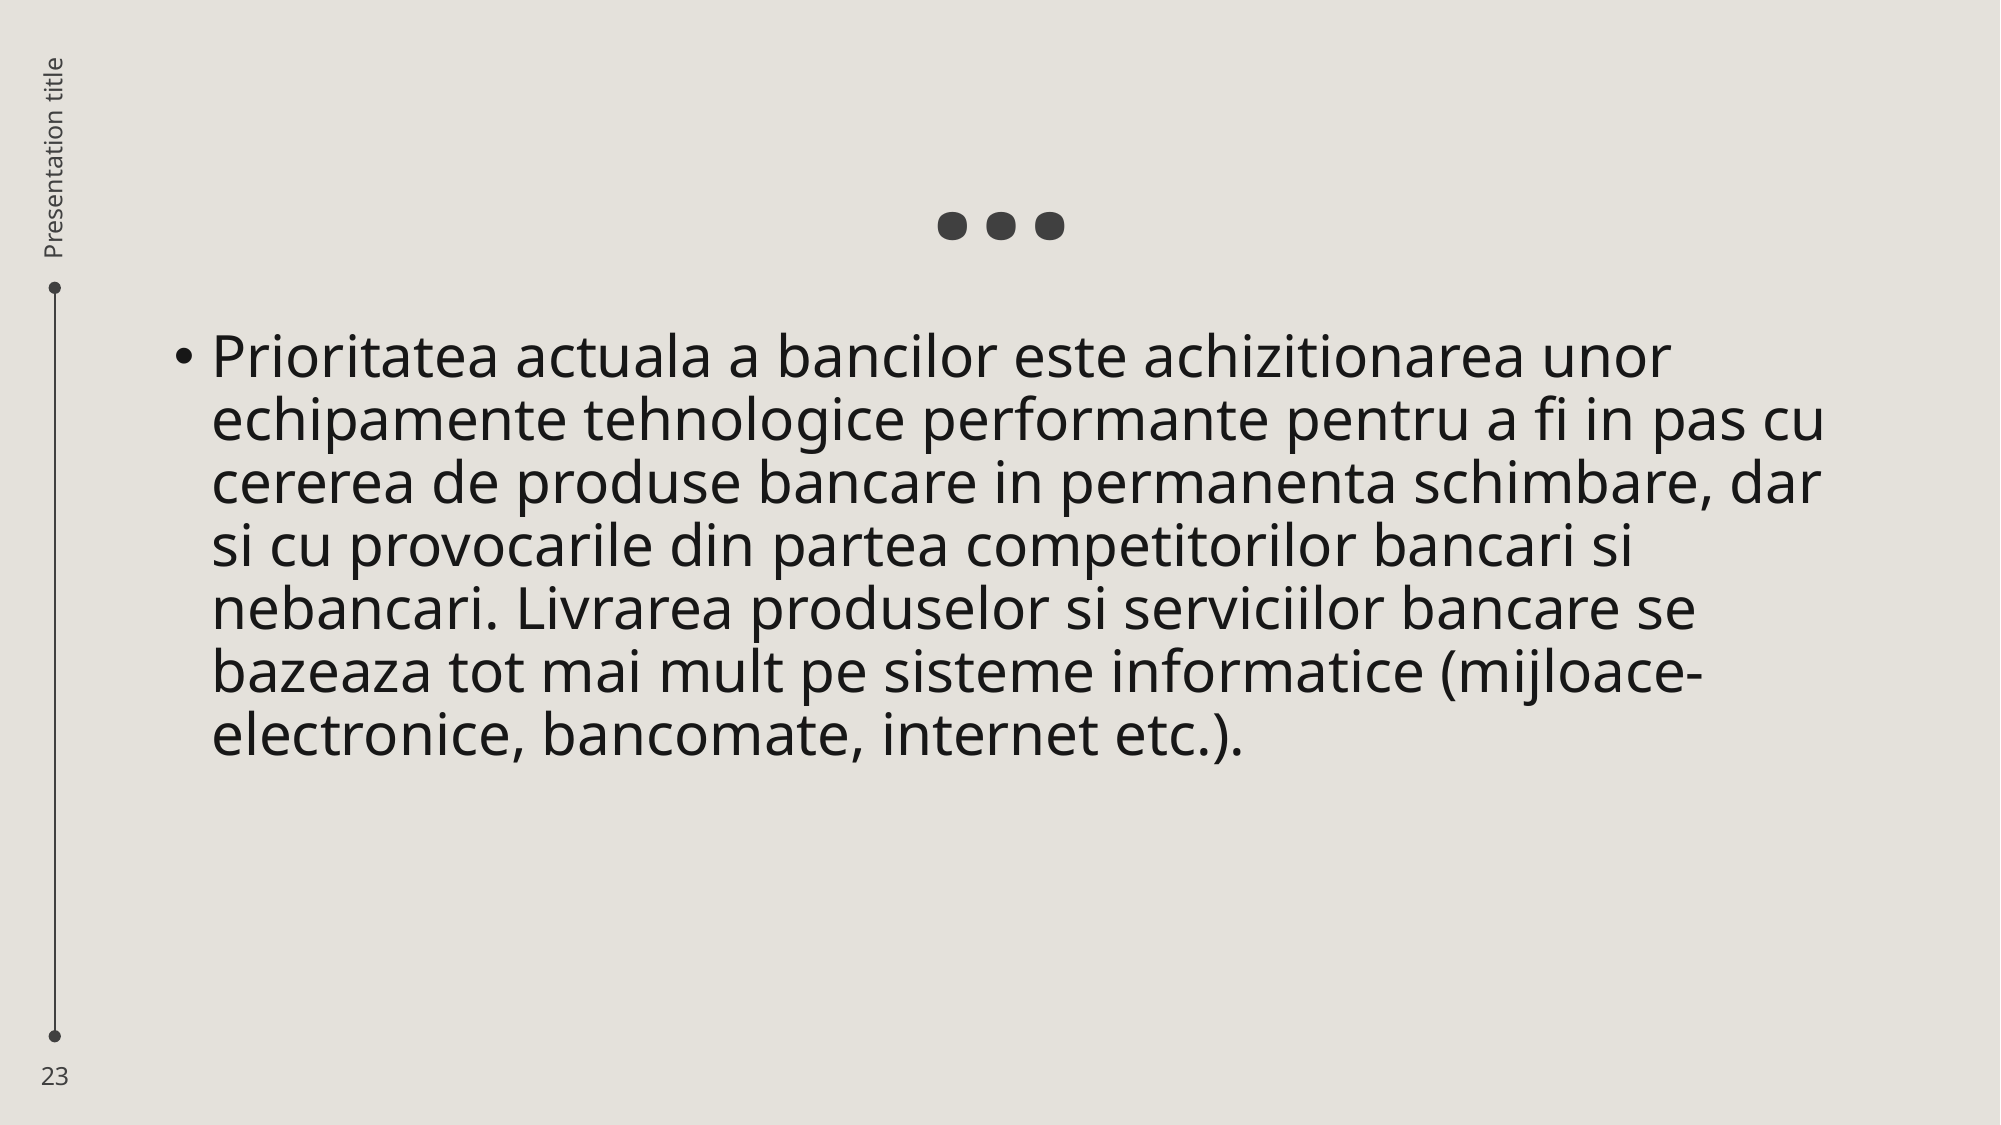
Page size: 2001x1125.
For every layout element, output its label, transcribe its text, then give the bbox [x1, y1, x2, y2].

list Prioritatea actuala a bancilor este achizitionarea unor echipamente tehnologice performante pentru a fi in pas cu cererea de produse bancare in permanenta schimbare, dar si cu provocarile din partea competitorilor bancari si nebancari. Livrarea produselor si serviciilor bancare se bazeaza tot mai mult pe sisteme informatice (mijloace-electronice, bancomate, internet etc.). [158, 319, 1848, 1037]
footer Presentation title [31, 42, 78, 327]
slide_number 23 [22, 1054, 89, 1101]
title … [105, 75, 1899, 293]
